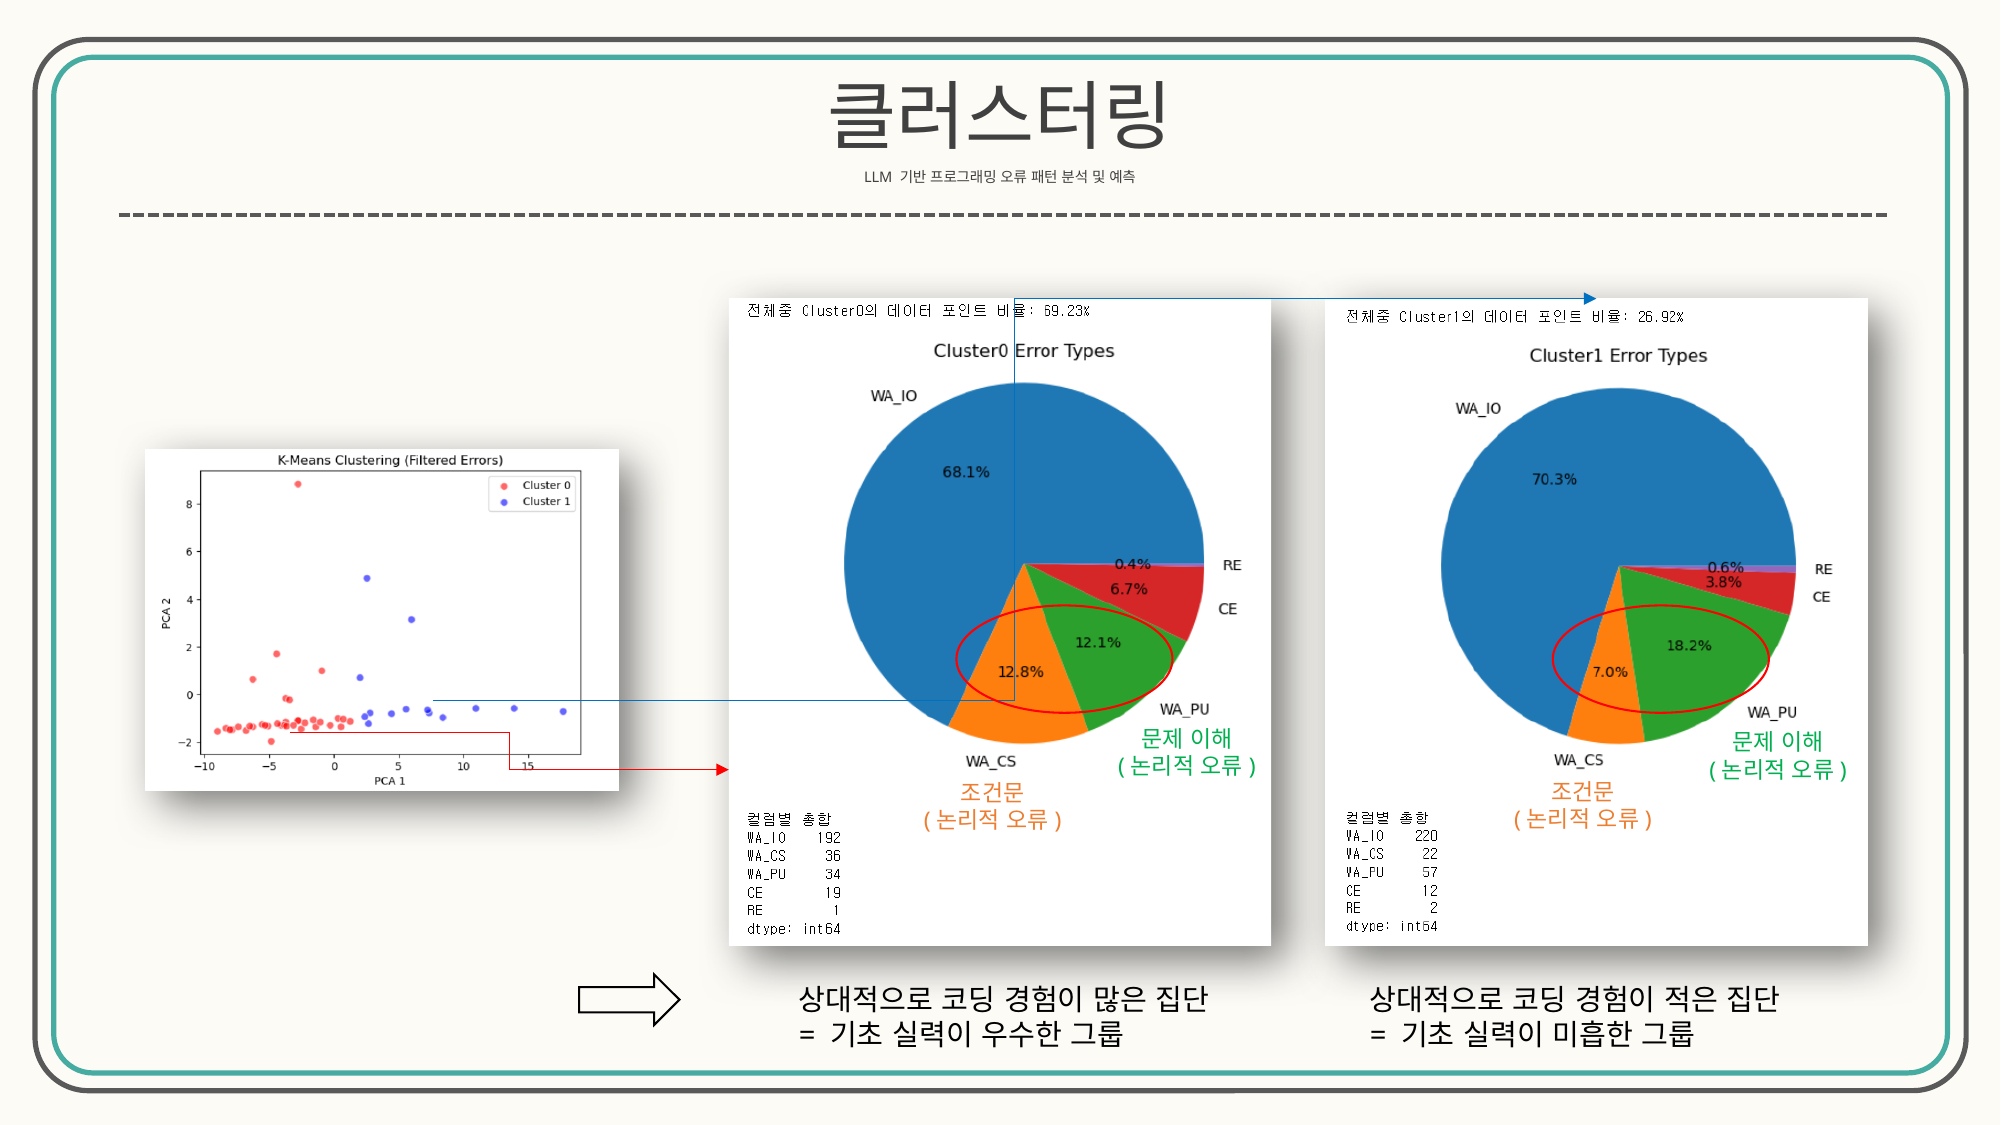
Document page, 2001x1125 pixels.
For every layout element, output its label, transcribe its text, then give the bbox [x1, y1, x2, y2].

text_box [33, 38, 1968, 1092]
picture [145, 449, 619, 791]
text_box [290, 732, 729, 770]
text_box 상대적으로 코딩 경험이 많은 집단 = 기초 실력이 우수한 그룹 [784, 973, 1225, 1059]
text_box 상대적으로 코딩 경험이 적은 집단 = 기초 실력이 미흡한 그룹 [1355, 973, 1839, 1059]
picture [728, 701, 1272, 946]
text_box [578, 971, 681, 1028]
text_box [433, 298, 1597, 701]
text_box 클러스터링 LLM 기반 프로그래밍 오류 패턴 분석 및 예측 [812, 61, 1188, 193]
picture [1325, 298, 1868, 946]
